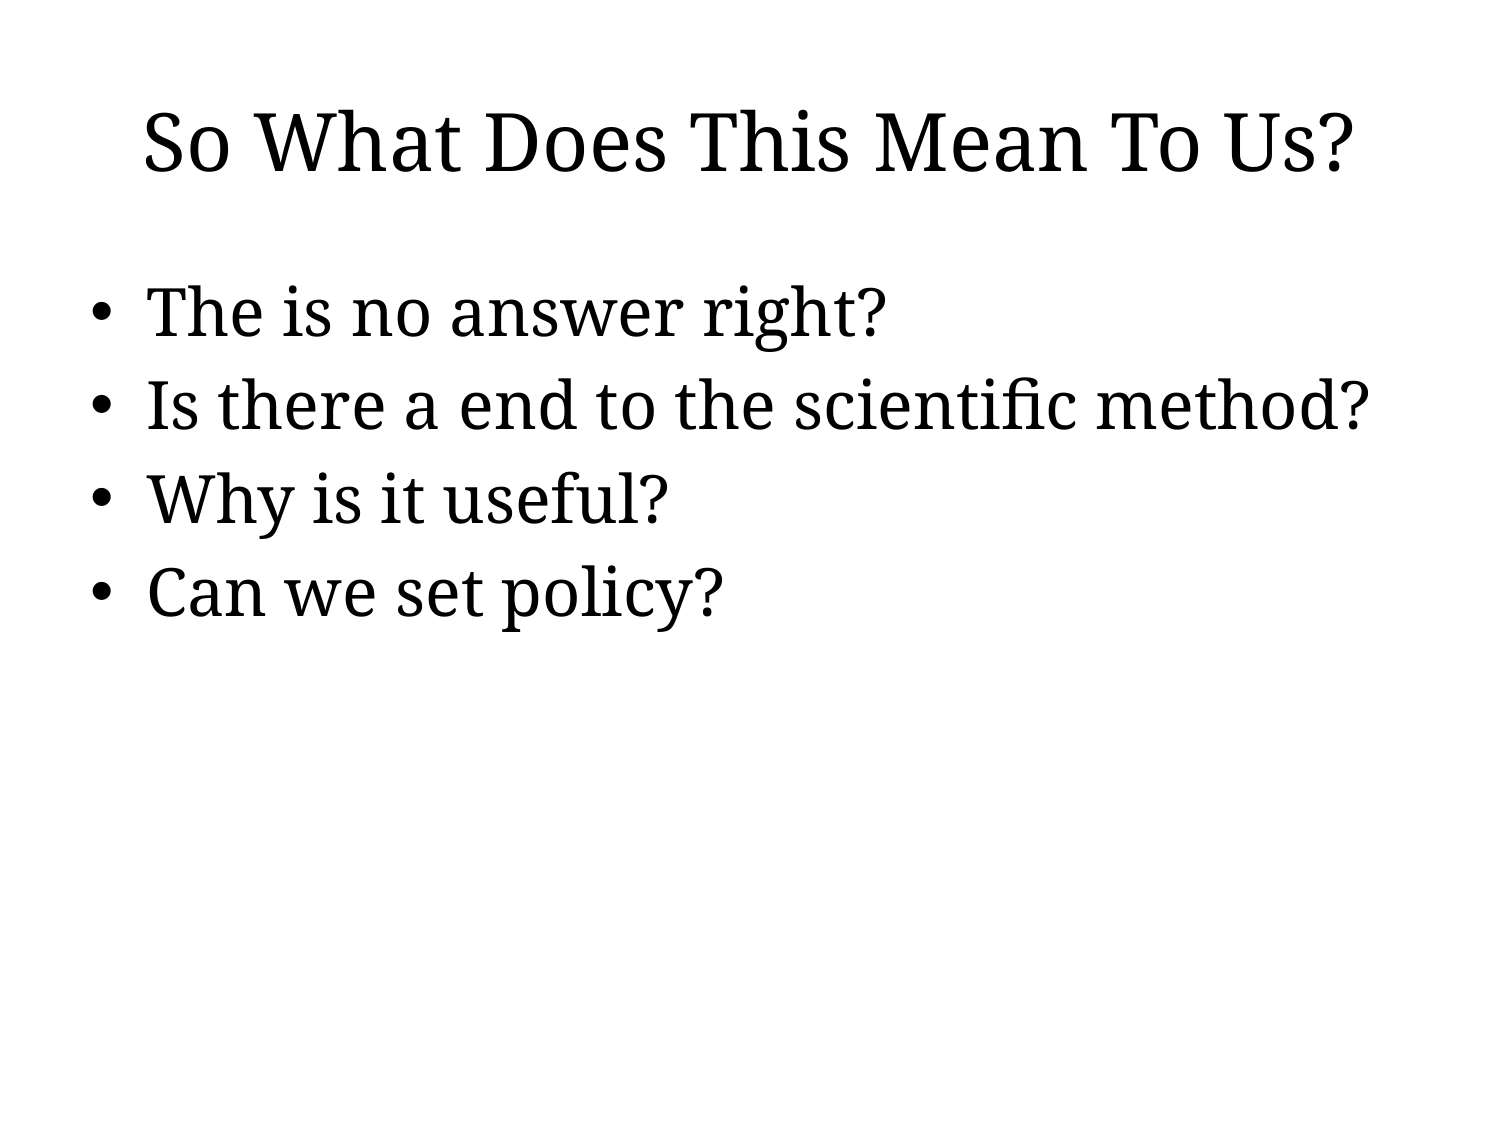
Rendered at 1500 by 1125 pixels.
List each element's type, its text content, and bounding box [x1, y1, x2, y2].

title So What Does This Mean To Us? [75, 45, 1425, 233]
list The is no answer right? Is there a end to the scientific method? Why is it useful? Can we set policy? [75, 262, 1425, 1005]
